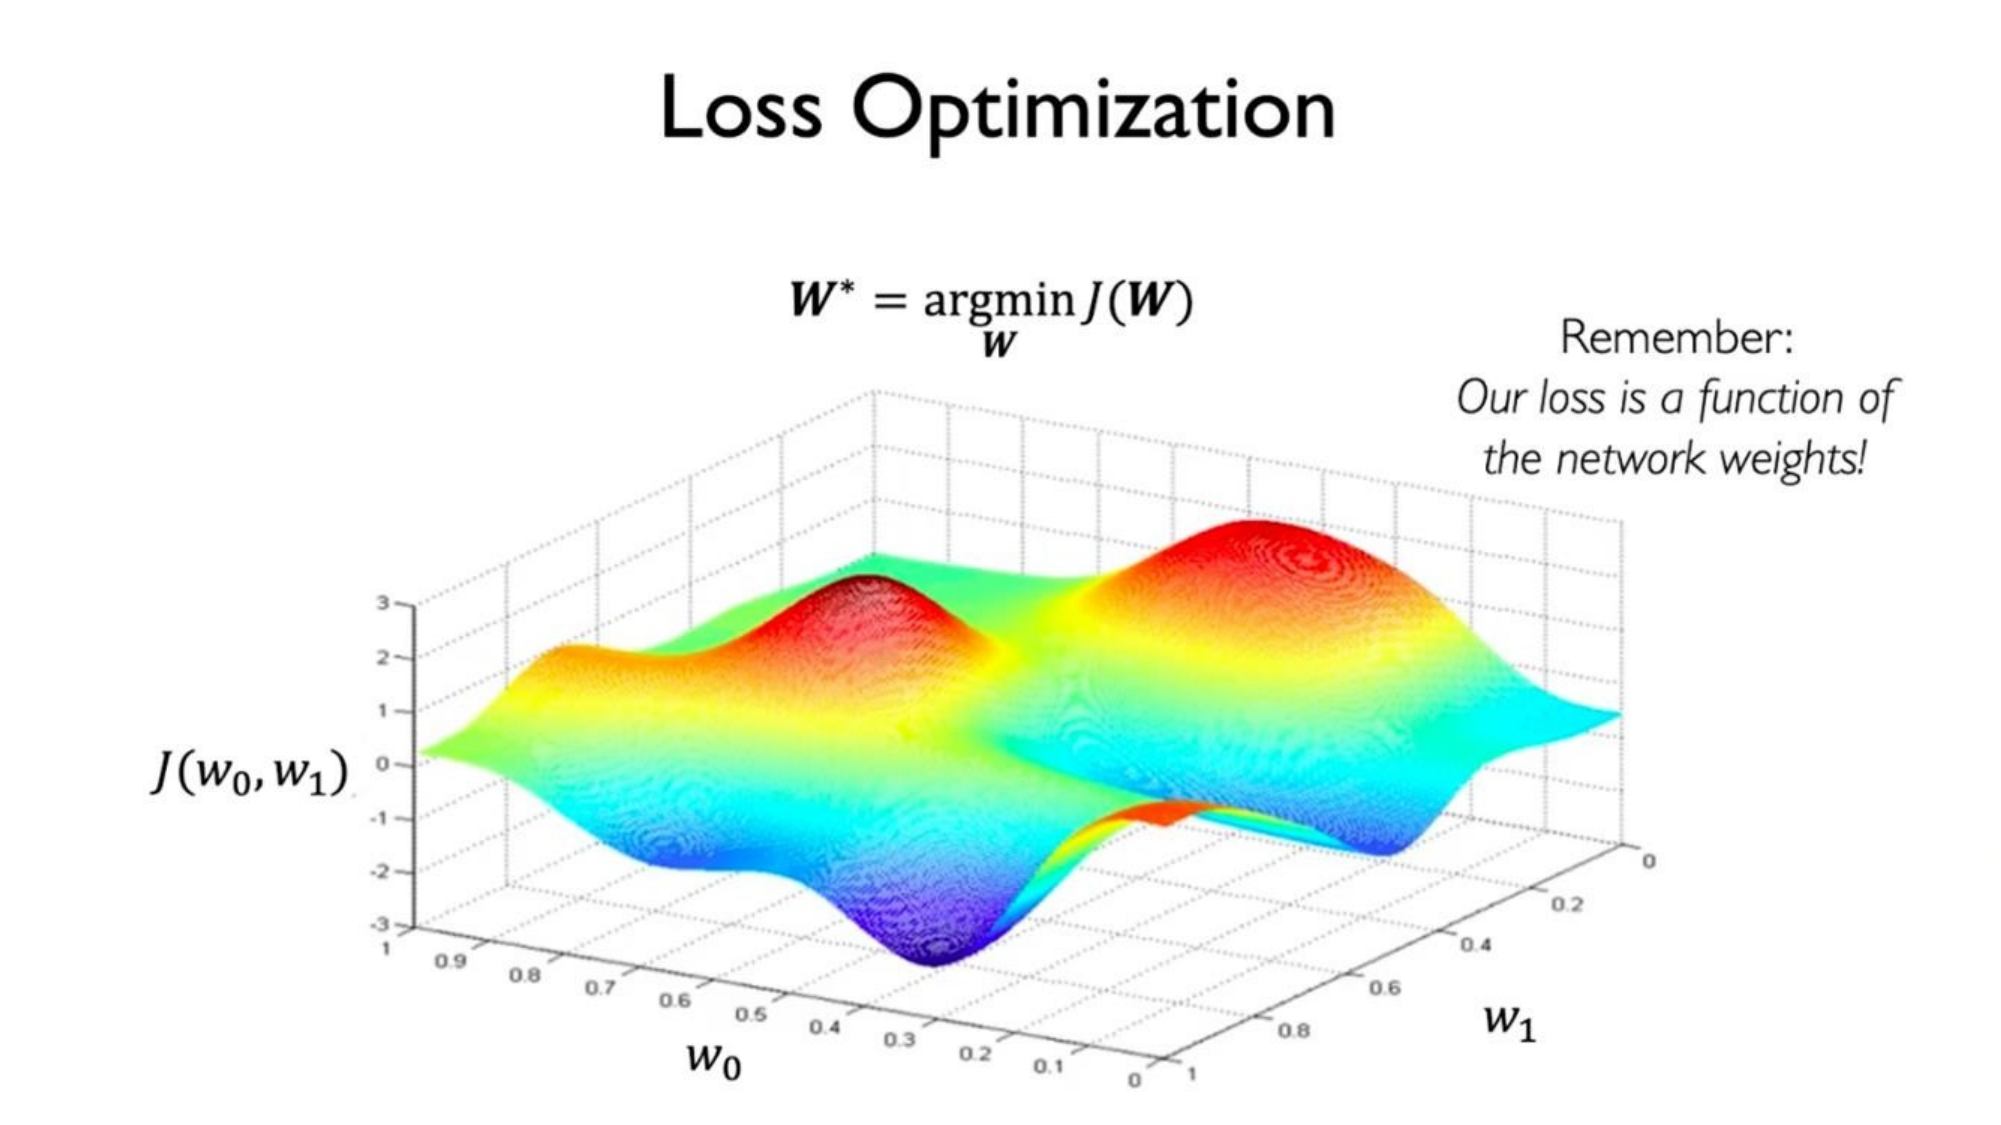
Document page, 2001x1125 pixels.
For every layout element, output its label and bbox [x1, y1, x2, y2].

picture [143, 61, 2000, 1093]
